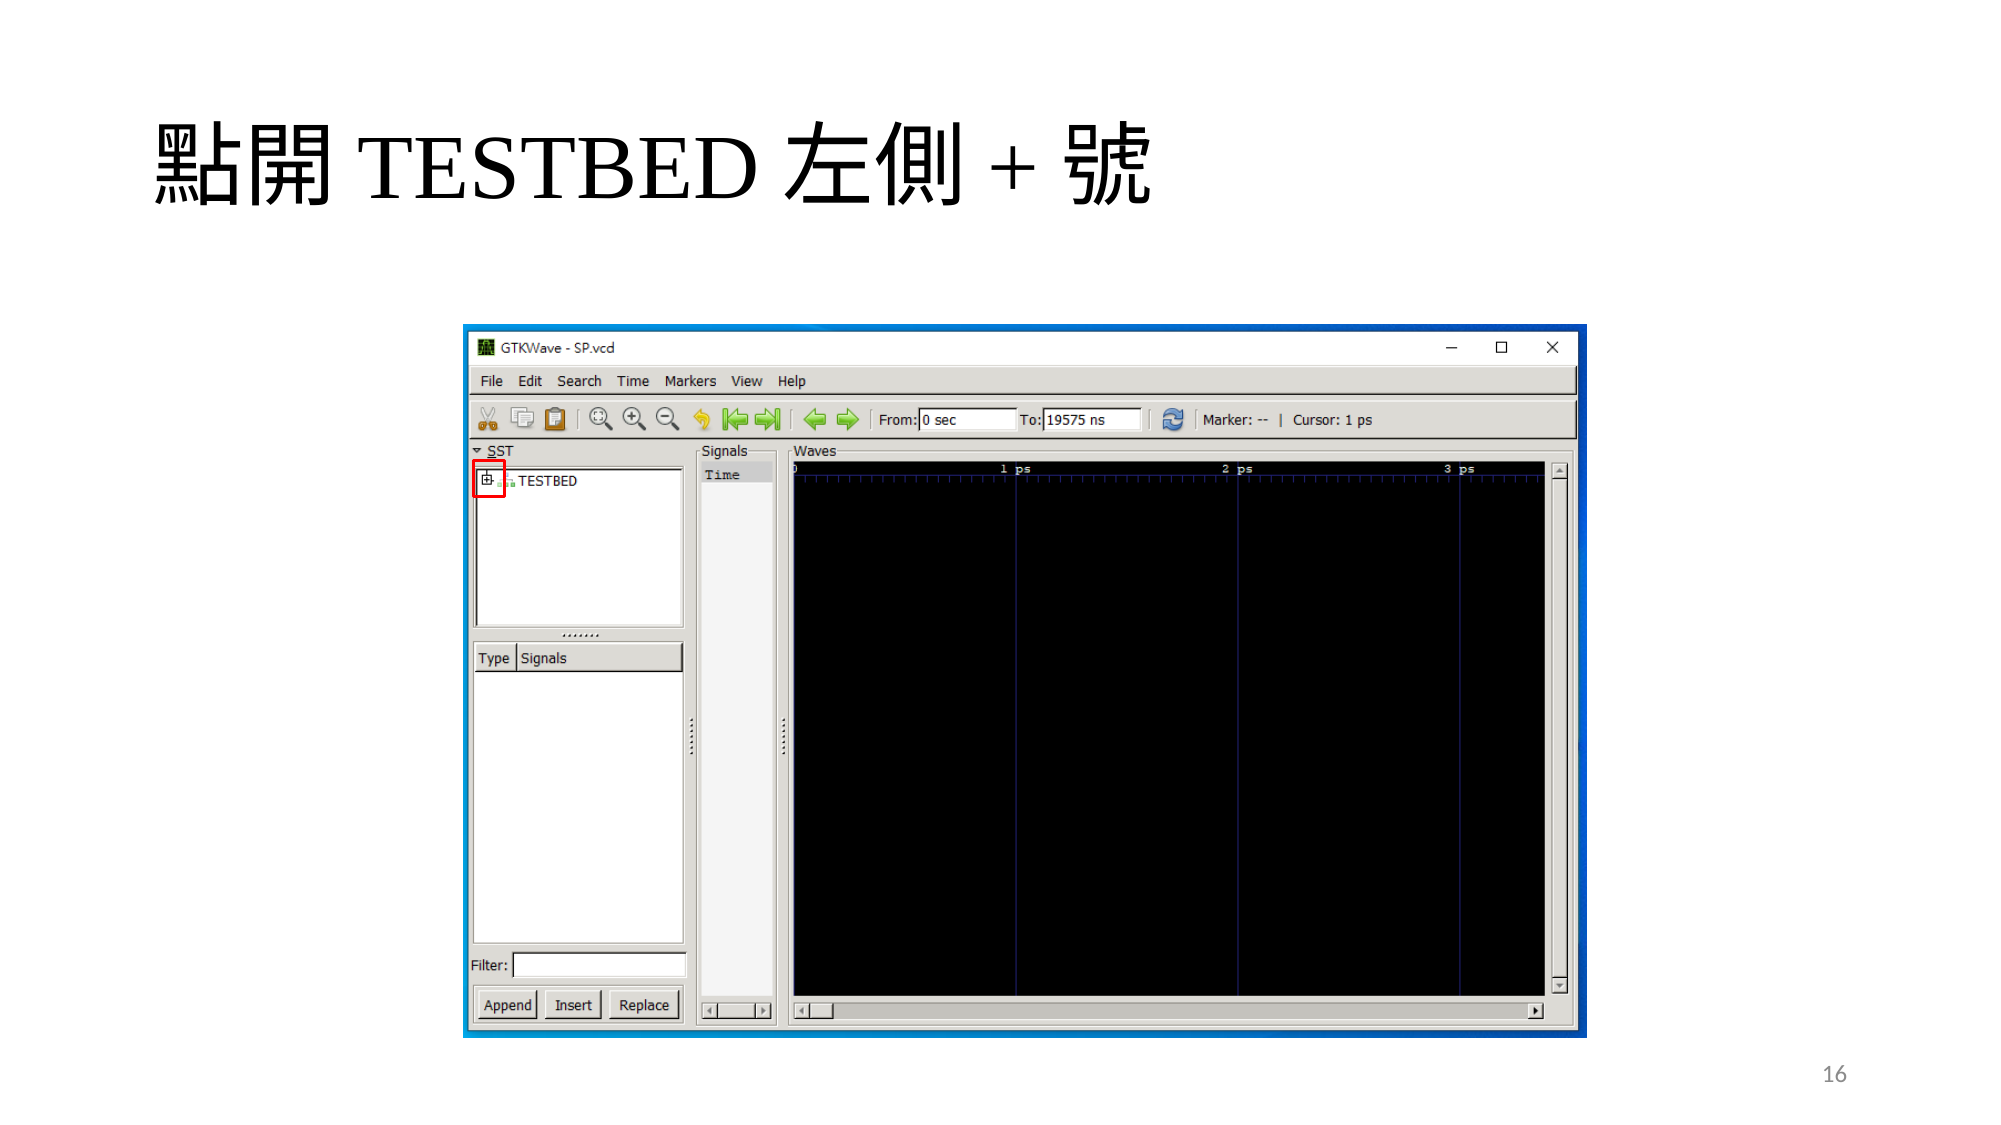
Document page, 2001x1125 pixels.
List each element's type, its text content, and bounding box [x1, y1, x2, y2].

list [463, 324, 1587, 1039]
slide_number 16 [1412, 1042, 1863, 1103]
title 點開TESTBED左側+號 [137, 59, 1863, 278]
